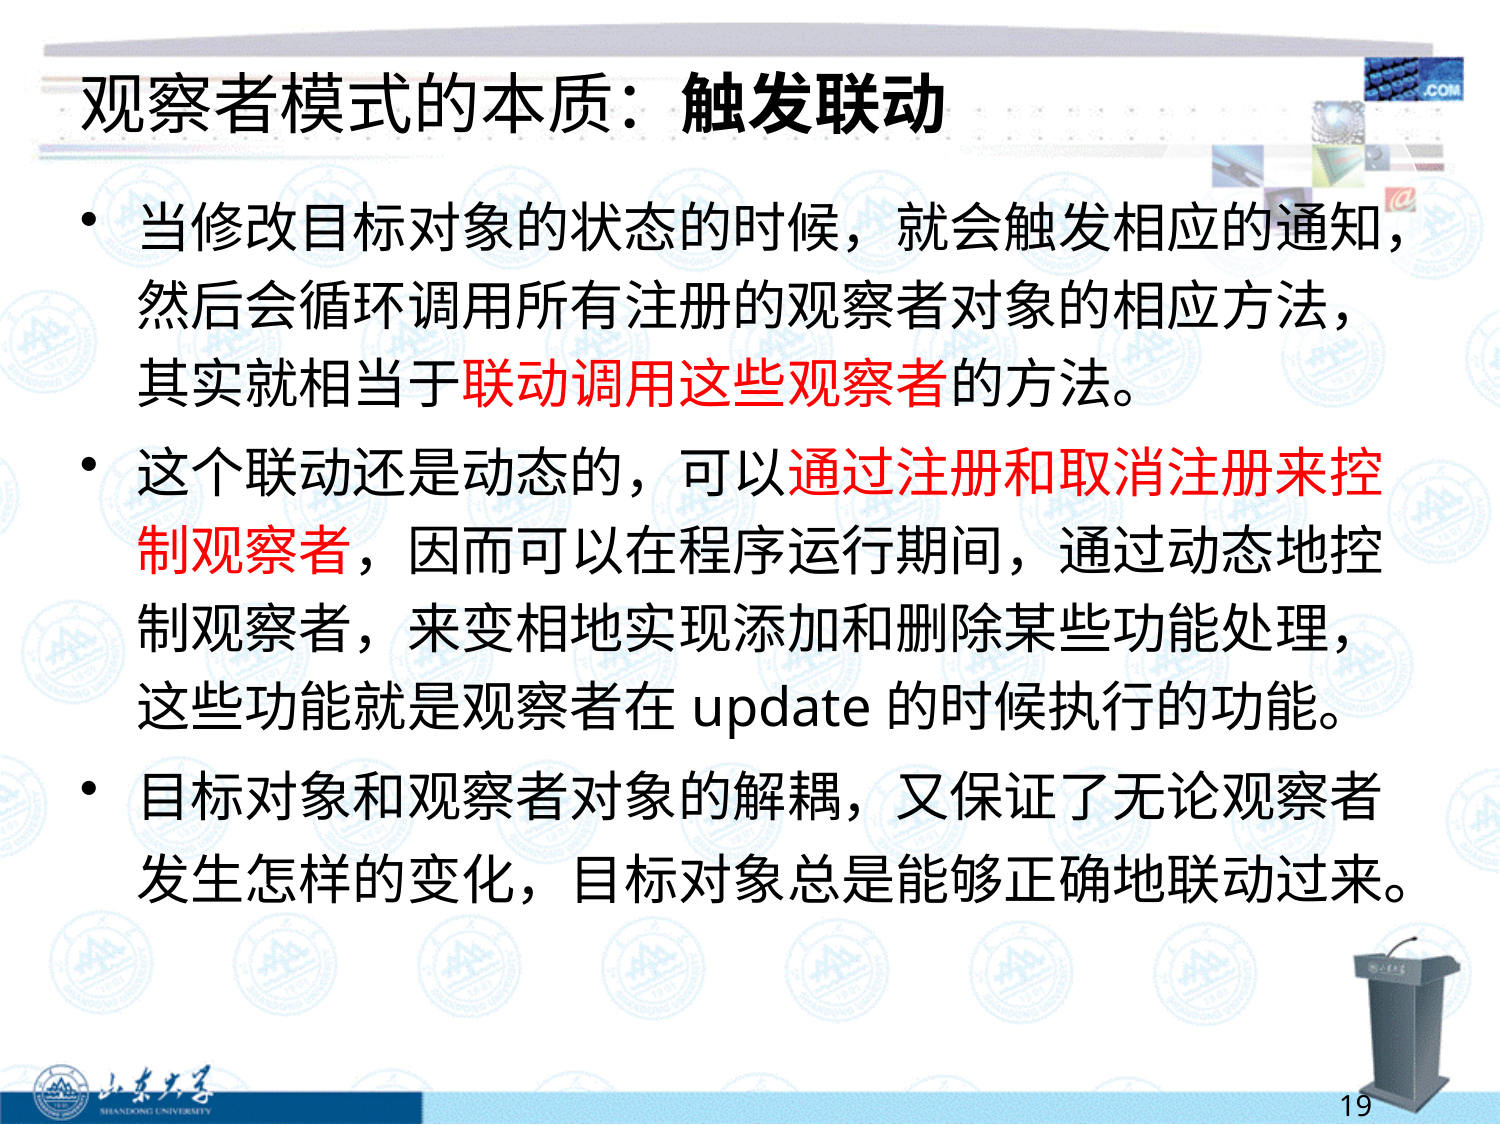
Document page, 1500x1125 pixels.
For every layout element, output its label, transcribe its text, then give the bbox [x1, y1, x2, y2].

slide_number 19 [1074, 1082, 1388, 1125]
list 当修改目标对象的状态的时候，就会触发相应的通知，然后会循环调用所有注册的观察者对象的相应方法，其实就相当于联动调用这些观察者的方法。 这个联动还是动态的，可以通过注册和取消注册来控制观察者，因而可以在程序运行期间，通过动态地控制观察者，来变相地实现添加和删除某些功能处理，这些功能就是观察者在update的时候执行的功能。 目标对象和观察者对象的解耦，又保证了无论观察者发生怎样的变化，目标对象总是能够正确地联动过来。 [64, 172, 1424, 1071]
title 观察者模式的本质：触发联动 [64, 54, 1424, 149]
picture [0, 1, 1500, 1124]
